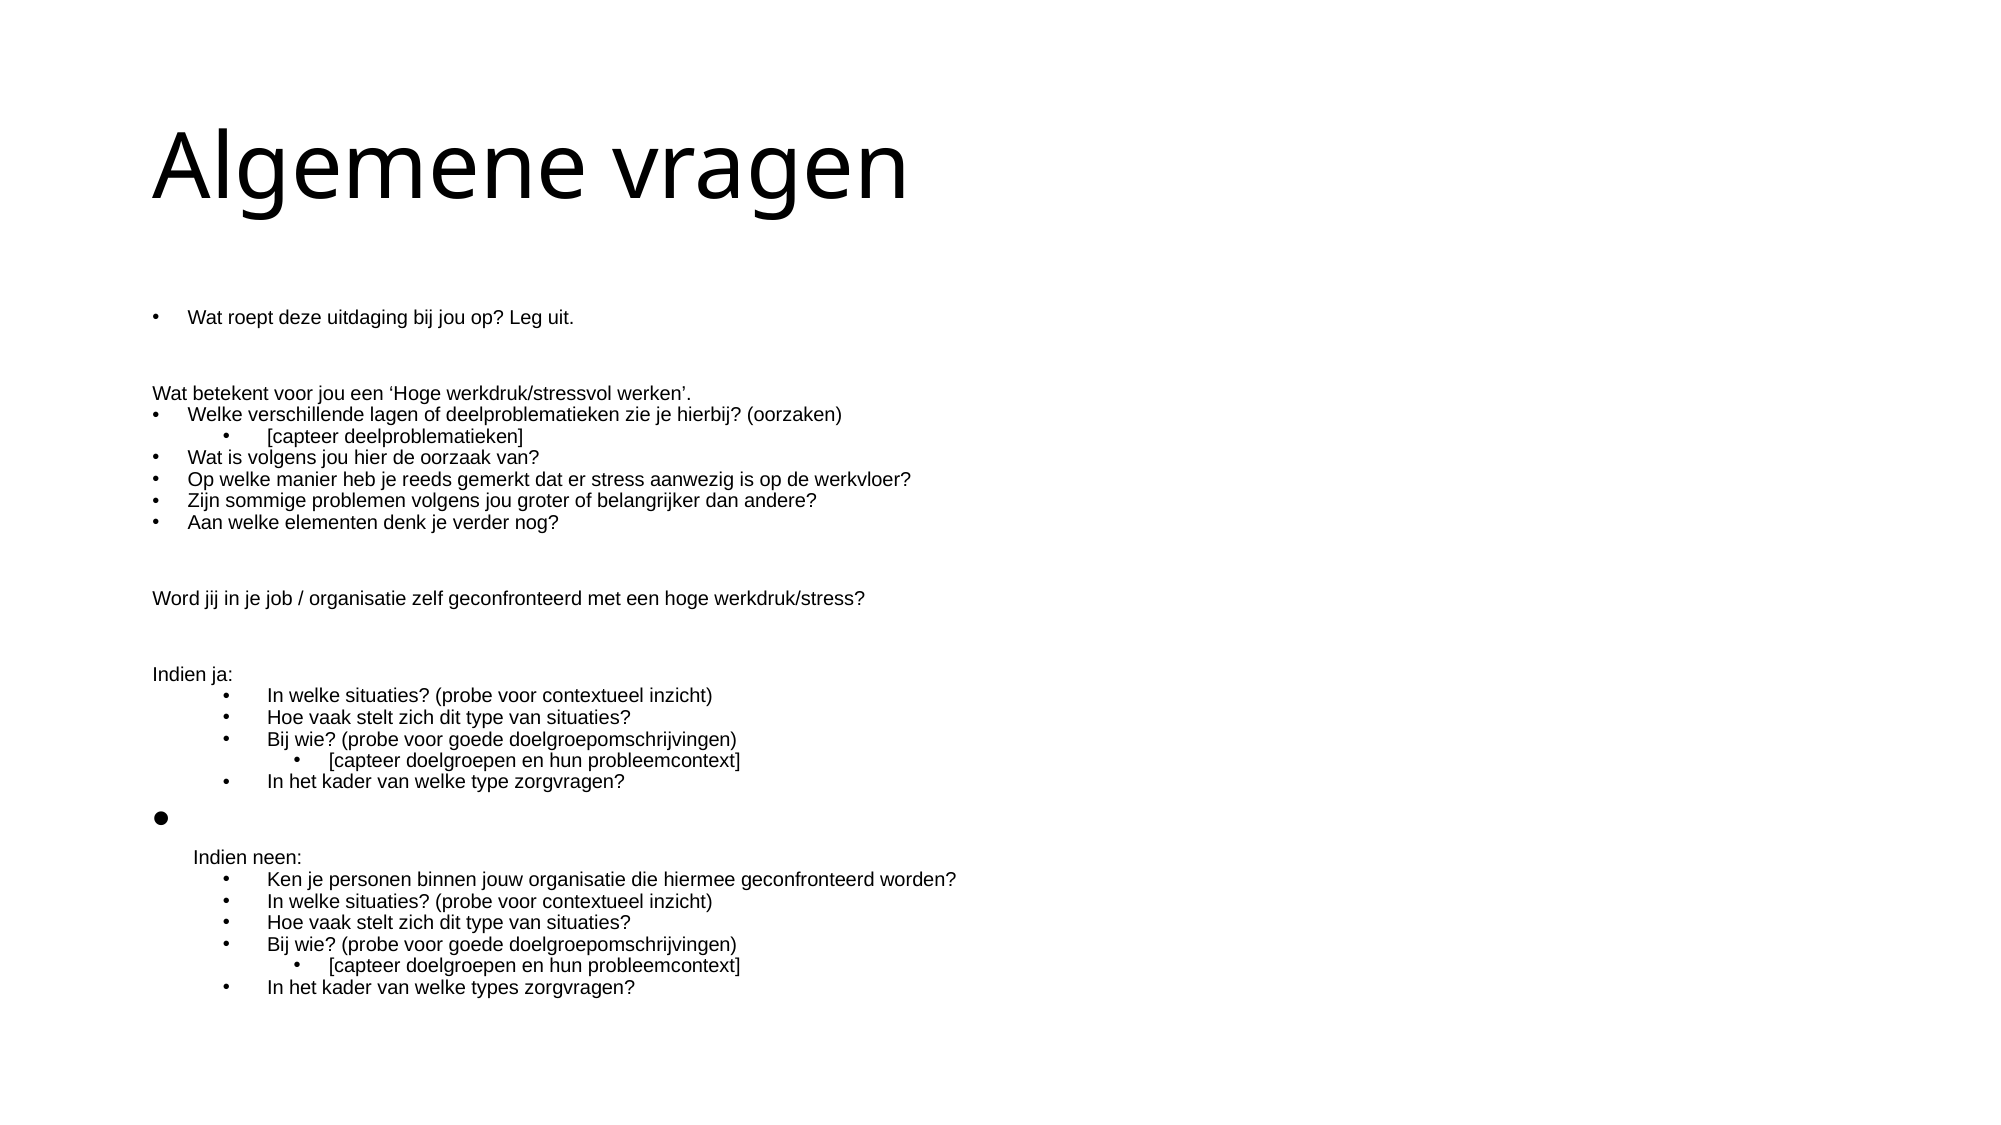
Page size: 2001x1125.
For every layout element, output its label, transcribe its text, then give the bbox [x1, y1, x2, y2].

title Algemene vragen [137, 59, 1863, 278]
list Wat roept deze uitdaging bij jou op? Leg uit. Wat betekent voor jou een ‘Hoge werkdruk/stressvol werken’. Welke verschillende lagen of deelproblematieken zie je hierbij? (oorzaken) [capteer deelproblematieken] Wat is volgens jou hier de oorzaak van? Op welke manier heb je reeds gemerkt dat er stress aanwezig is op de werkvloer? Zijn sommige problemen volgens jou groter of belangrijker dan andere? Aan welke elementen denk je verder nog? Word jij in je job / organisatie zelf geconfronteerd met een hoge werkdruk/stress? Indien ja: In welke situaties? (probe voor contextueel inzicht) Hoe vaak stelt zich dit type van situaties? Bij wie? (probe voor goede doelgroepomschrijvingen) [capteer doelgroepen en hun probleemcontext] In het kader van welke type zorgvragen? Indien neen: Ken je personen binnen jouw organisatie die hiermee geconfronteerd worden? In welke situaties? (probe voor contextueel inzicht) Hoe vaak stelt zich dit type van situaties? Bij wie? (probe voor goede doelgroepomschrijvingen) [capteer doelgroepen en hun probleemcontext] In het kader van welke types zorgvragen? [137, 299, 1863, 1014]
